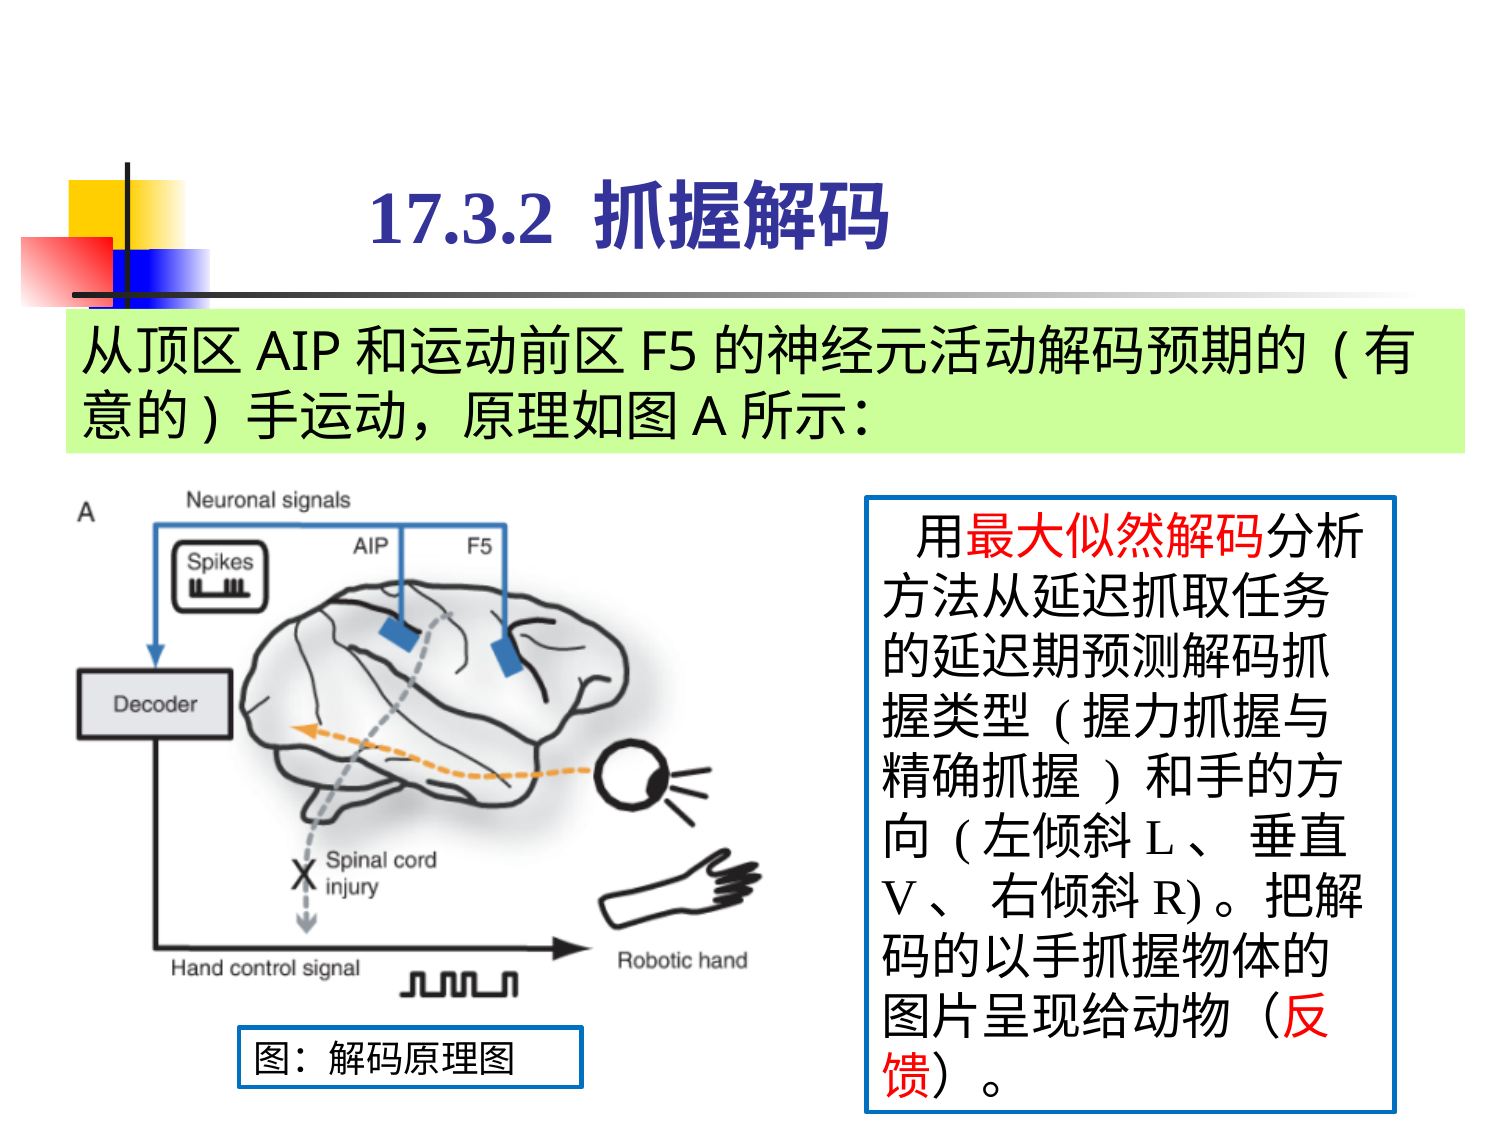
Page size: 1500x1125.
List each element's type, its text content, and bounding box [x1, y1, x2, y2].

text_box 从顶区AIP和运动前区F5的神经元活动解码预期的 (有意的) 手运动，原理如图A所示： [66, 308, 1465, 454]
picture [49, 473, 772, 1021]
text_box 用最大似然解码分析方法从延迟抓取任务的延迟期预测解码抓握类型 (握力抓握与精确抓握 ) 和手的方向 (左倾斜L、 垂直V、 右倾斜R)。把解码的以手抓握物体的图片呈现给动物（反馈）。 [866, 497, 1395, 1113]
text_box 17.3.2 抓握解码 [353, 121, 1084, 266]
text_box 图：解码原理图 [239, 1029, 582, 1088]
